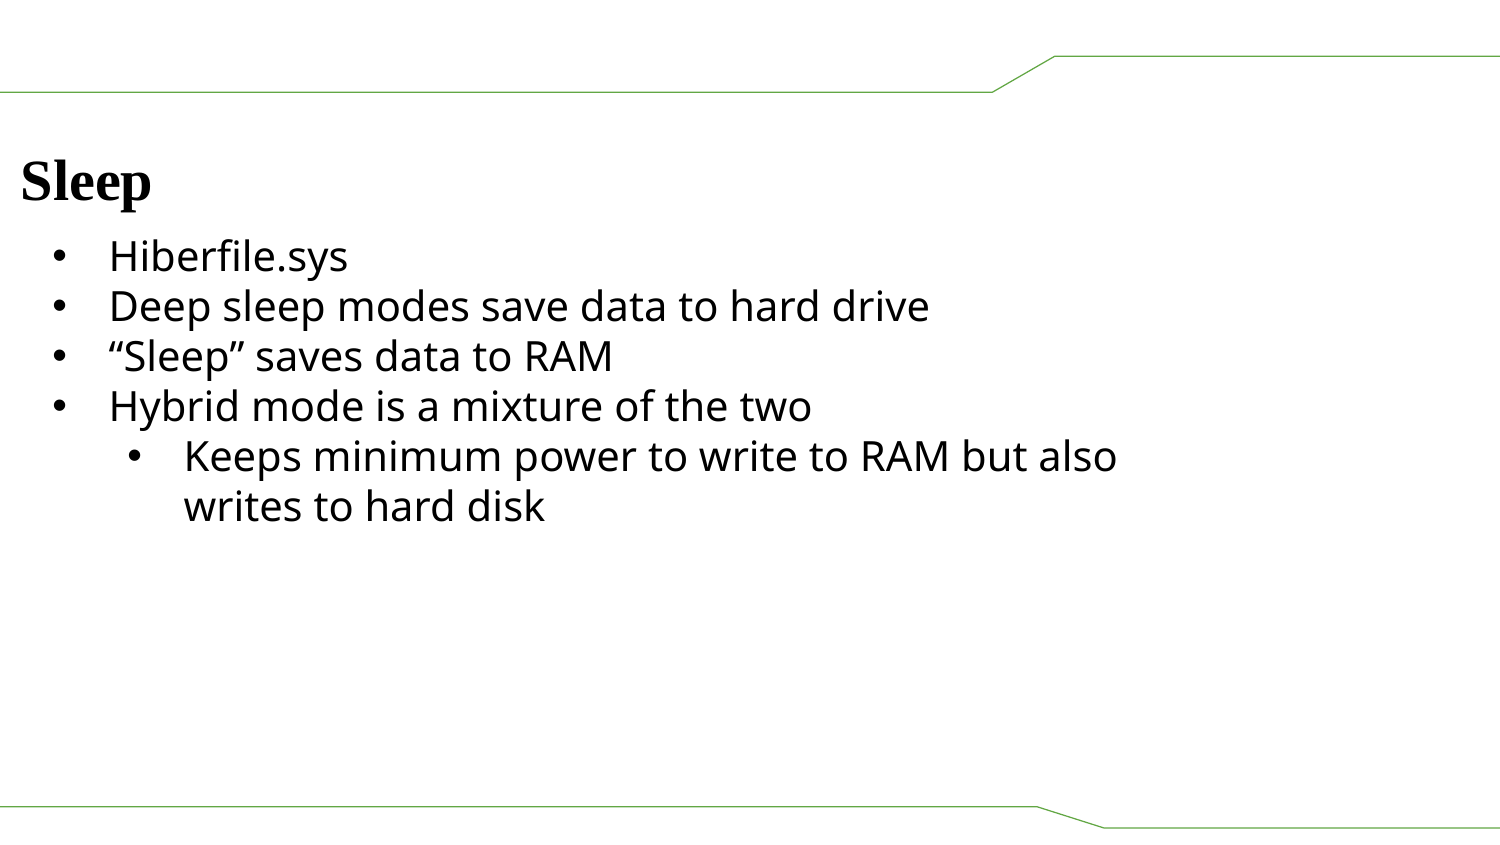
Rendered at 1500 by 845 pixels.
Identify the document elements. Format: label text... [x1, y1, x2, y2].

text_box Sleep [5, 134, 1248, 220]
text_box Hiberfile.sys Deep sleep modes save data to hard drive “Sleep” saves data to RAM Hybrid mode is a mixture of the two Keeps minimum power to write to RAM but also writes to hard disk [37, 222, 1225, 588]
